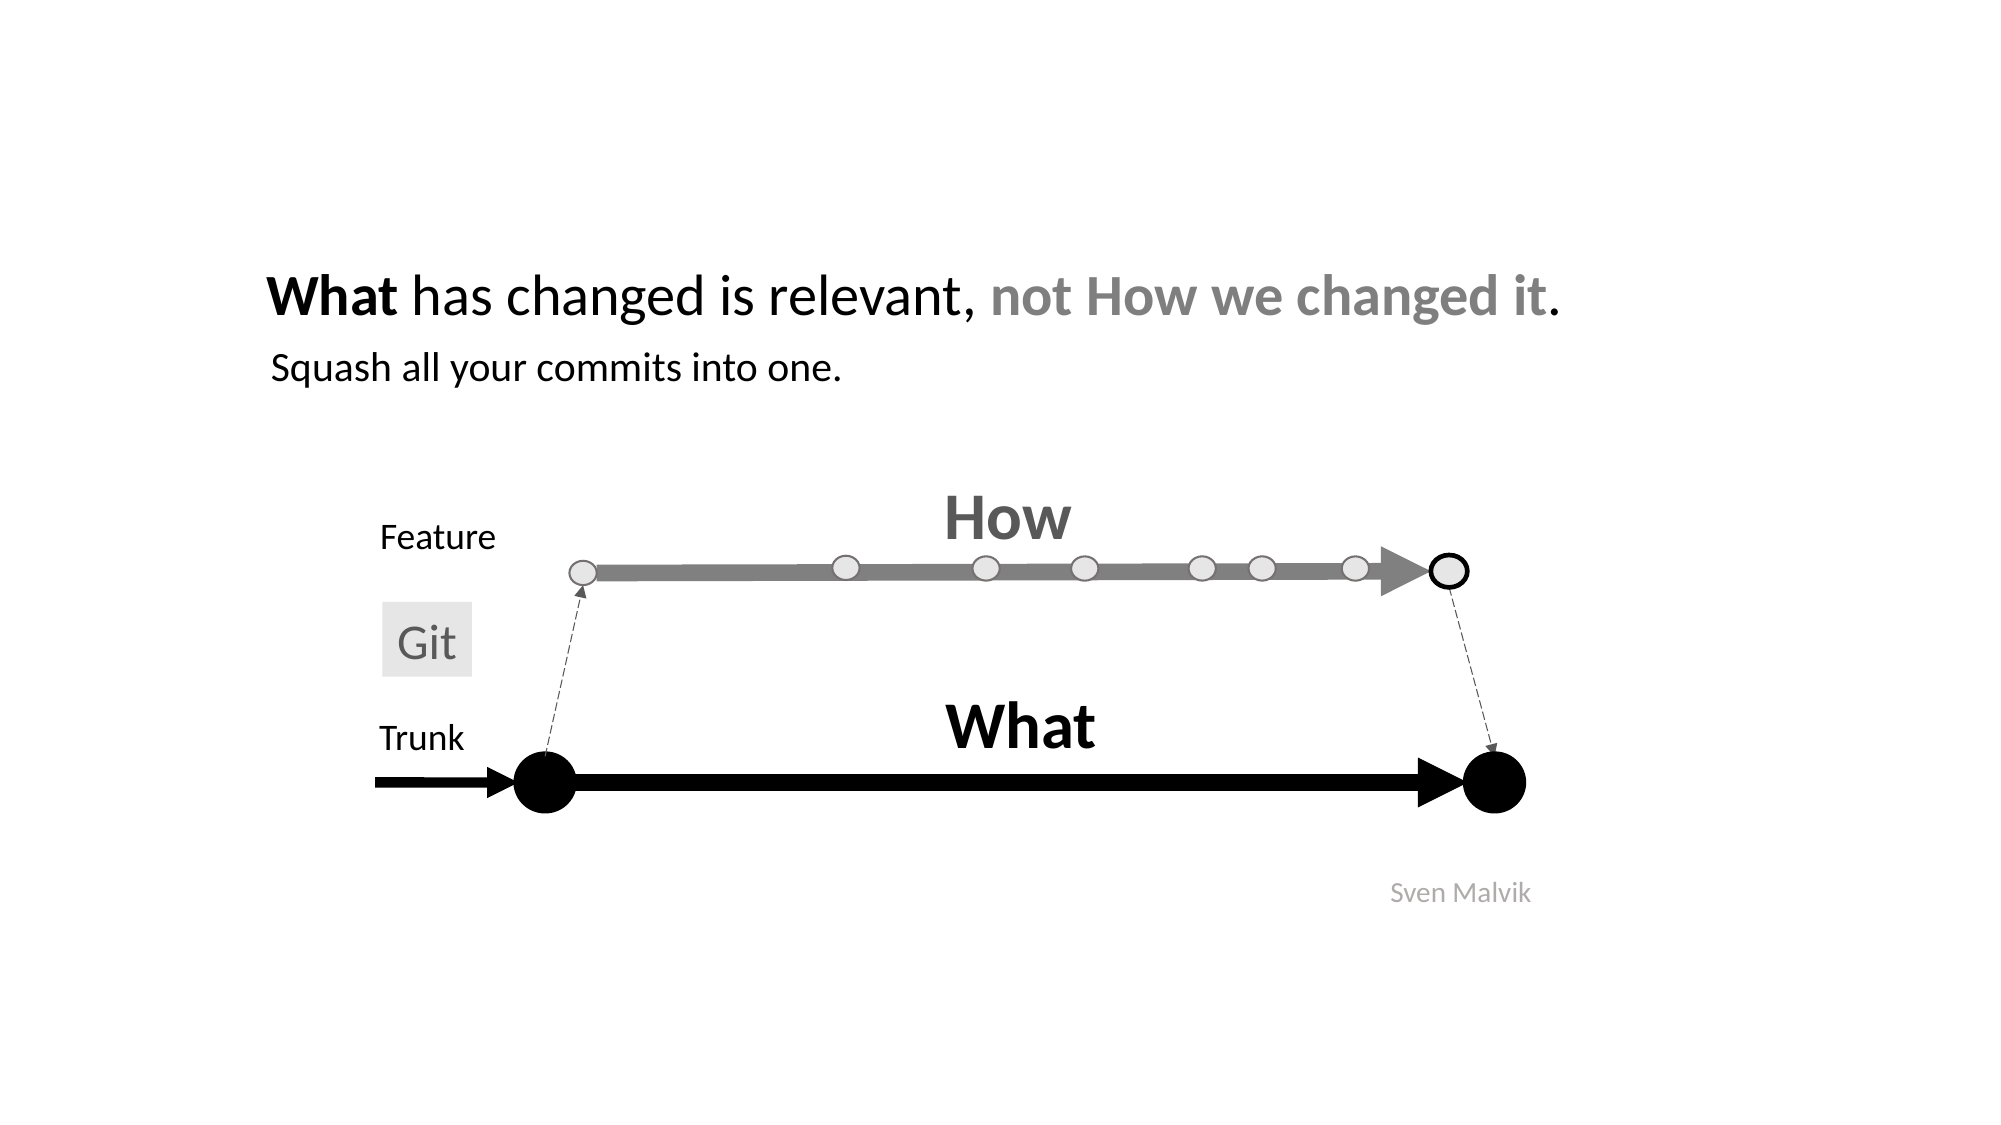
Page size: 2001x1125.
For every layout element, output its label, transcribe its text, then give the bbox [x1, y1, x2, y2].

text_box [831, 554, 861, 571]
text_box [1466, 755, 1523, 810]
text_box What has changed is relevant, not How we changed it. [251, 249, 1682, 335]
text_box Sven Malvik [1375, 865, 1568, 916]
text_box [544, 585, 584, 757]
text_box [1341, 572, 1370, 582]
text_box [832, 572, 860, 582]
text_box Feature [365, 504, 569, 565]
text_box [1429, 553, 1469, 589]
text_box [971, 572, 1001, 582]
text_box [517, 755, 573, 810]
text_box [1070, 555, 1100, 571]
text_box [1247, 572, 1277, 582]
text_box [1340, 555, 1371, 571]
text_box How [930, 465, 1088, 561]
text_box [1449, 587, 1495, 757]
text_box Squash all your commits into one. [256, 332, 872, 398]
text_box What [930, 674, 1113, 770]
text_box Git [382, 601, 472, 677]
text_box Trunk [364, 705, 520, 765]
text_box [1247, 555, 1277, 571]
text_box [1070, 572, 1099, 582]
text_box [568, 559, 598, 587]
text_box [1187, 555, 1217, 571]
text_box [971, 561, 1001, 571]
text_box [1188, 572, 1217, 582]
